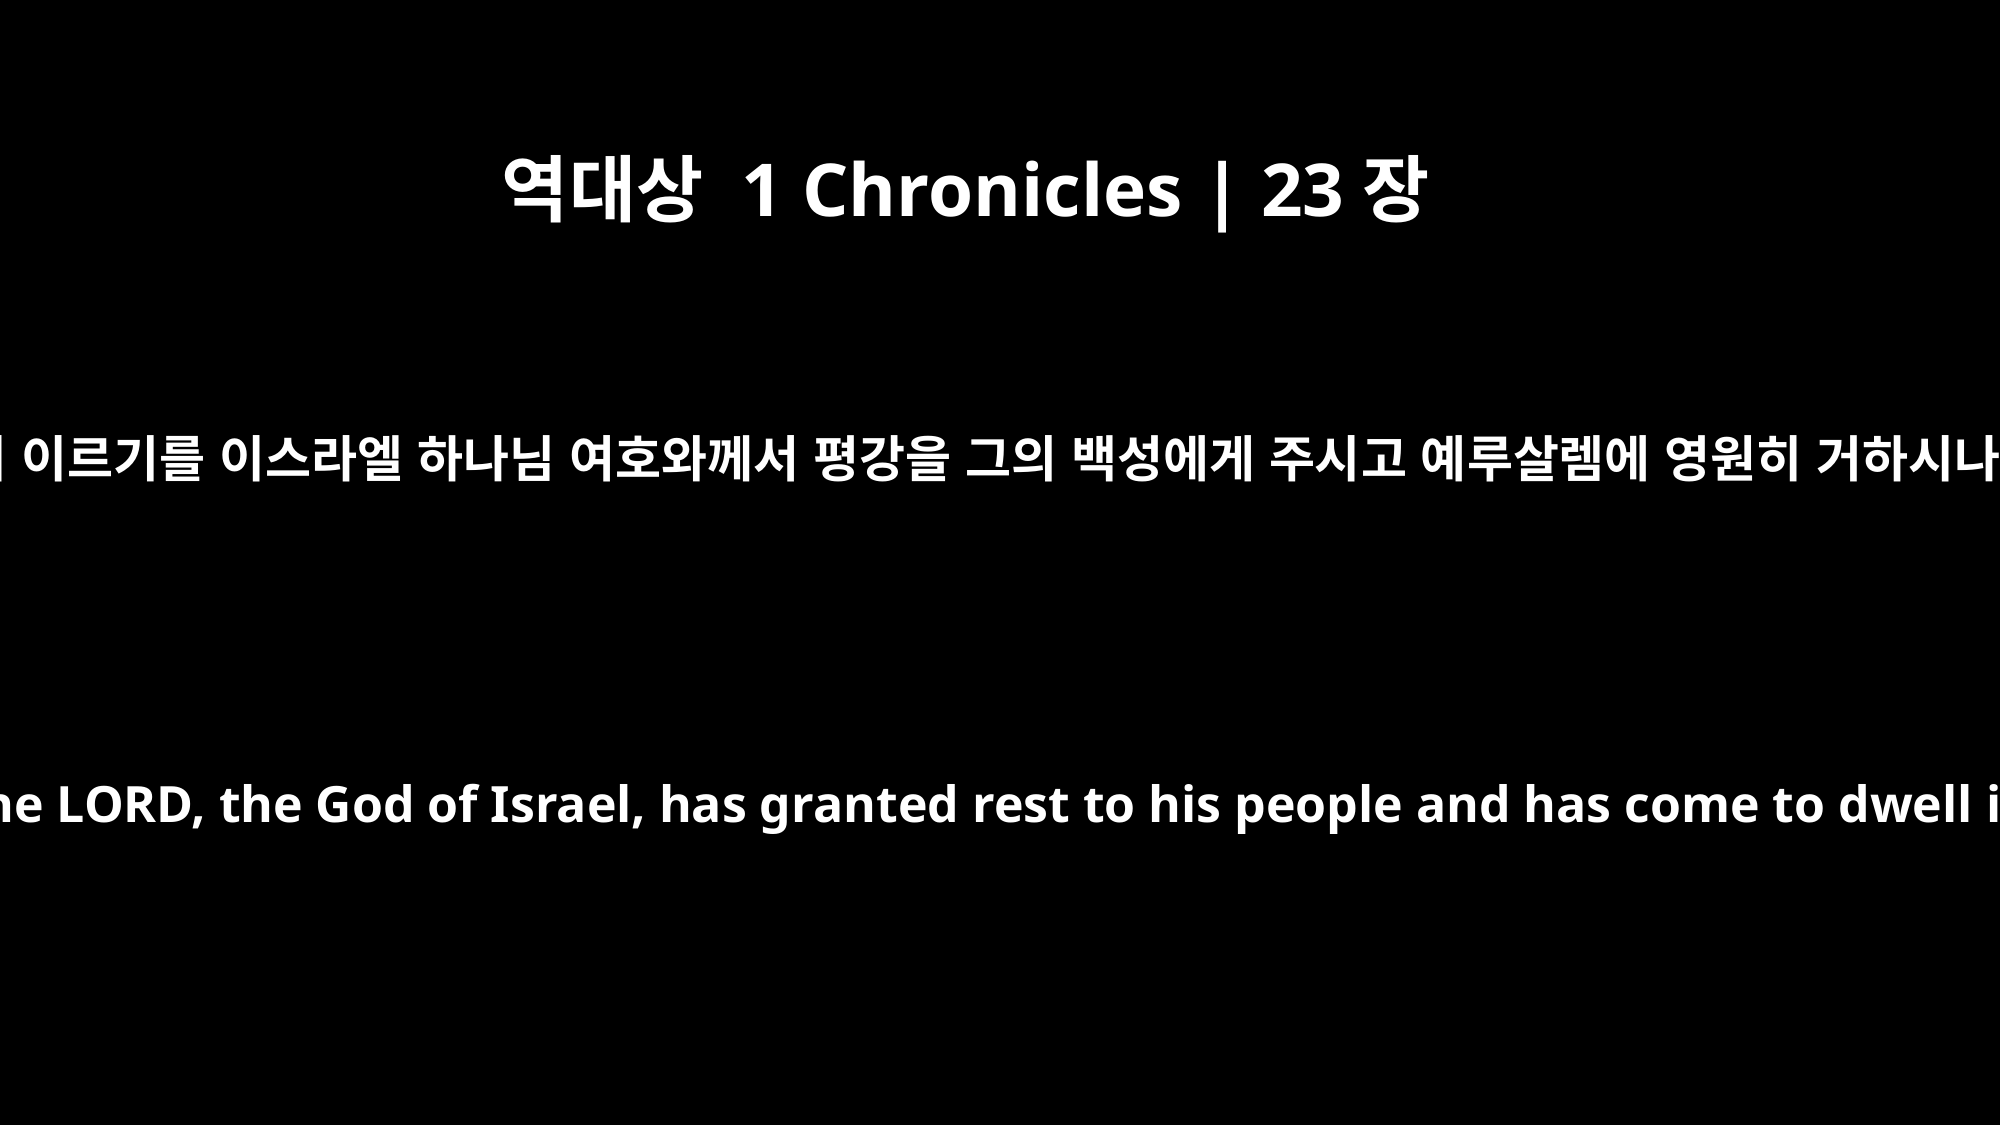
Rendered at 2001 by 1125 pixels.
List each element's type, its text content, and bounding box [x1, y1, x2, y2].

text_box 25 다윗이 이르기를 이스라엘 하나님 여호와께서 평강을 그의 백성에게 주시고 예루살렘에 영원히 거하시나니 [0, 359, 2000, 495]
text_box For David had said, "Since the LORD, the God of Israel, has granted rest to his people and has come to dwell in Jerusalem forever, [0, 764, 2000, 840]
text_box 역대상 1 Chronicles | 23장 [487, 136, 1445, 239]
